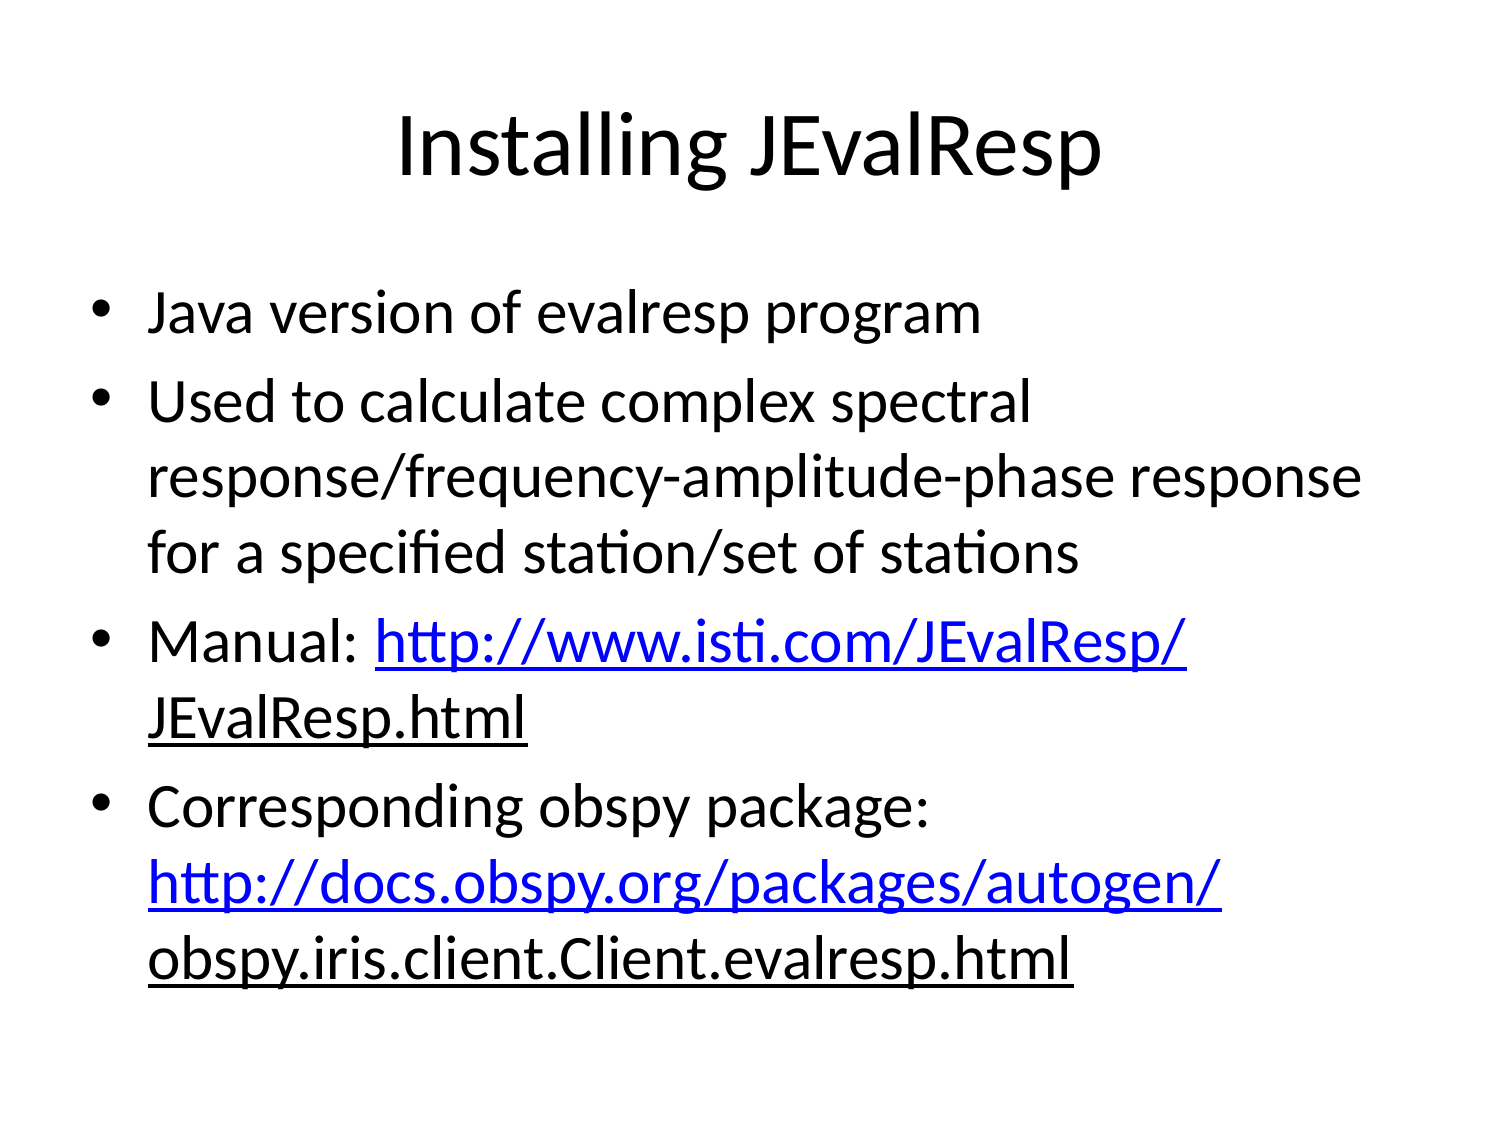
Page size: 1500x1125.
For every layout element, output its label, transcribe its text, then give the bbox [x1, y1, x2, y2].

title Installing JEvalResp [75, 45, 1425, 233]
list Java version of evalresp program Used to calculate complex spectral response/frequency-amplitude-phase response for a specified station/set of stations Manual: http://www.isti.com/JEvalResp/JEvalResp.html Corresponding obspy package: http://docs.obspy.org/packages/autogen/obspy.iris.client.Client.evalresp.html [75, 262, 1425, 1005]
